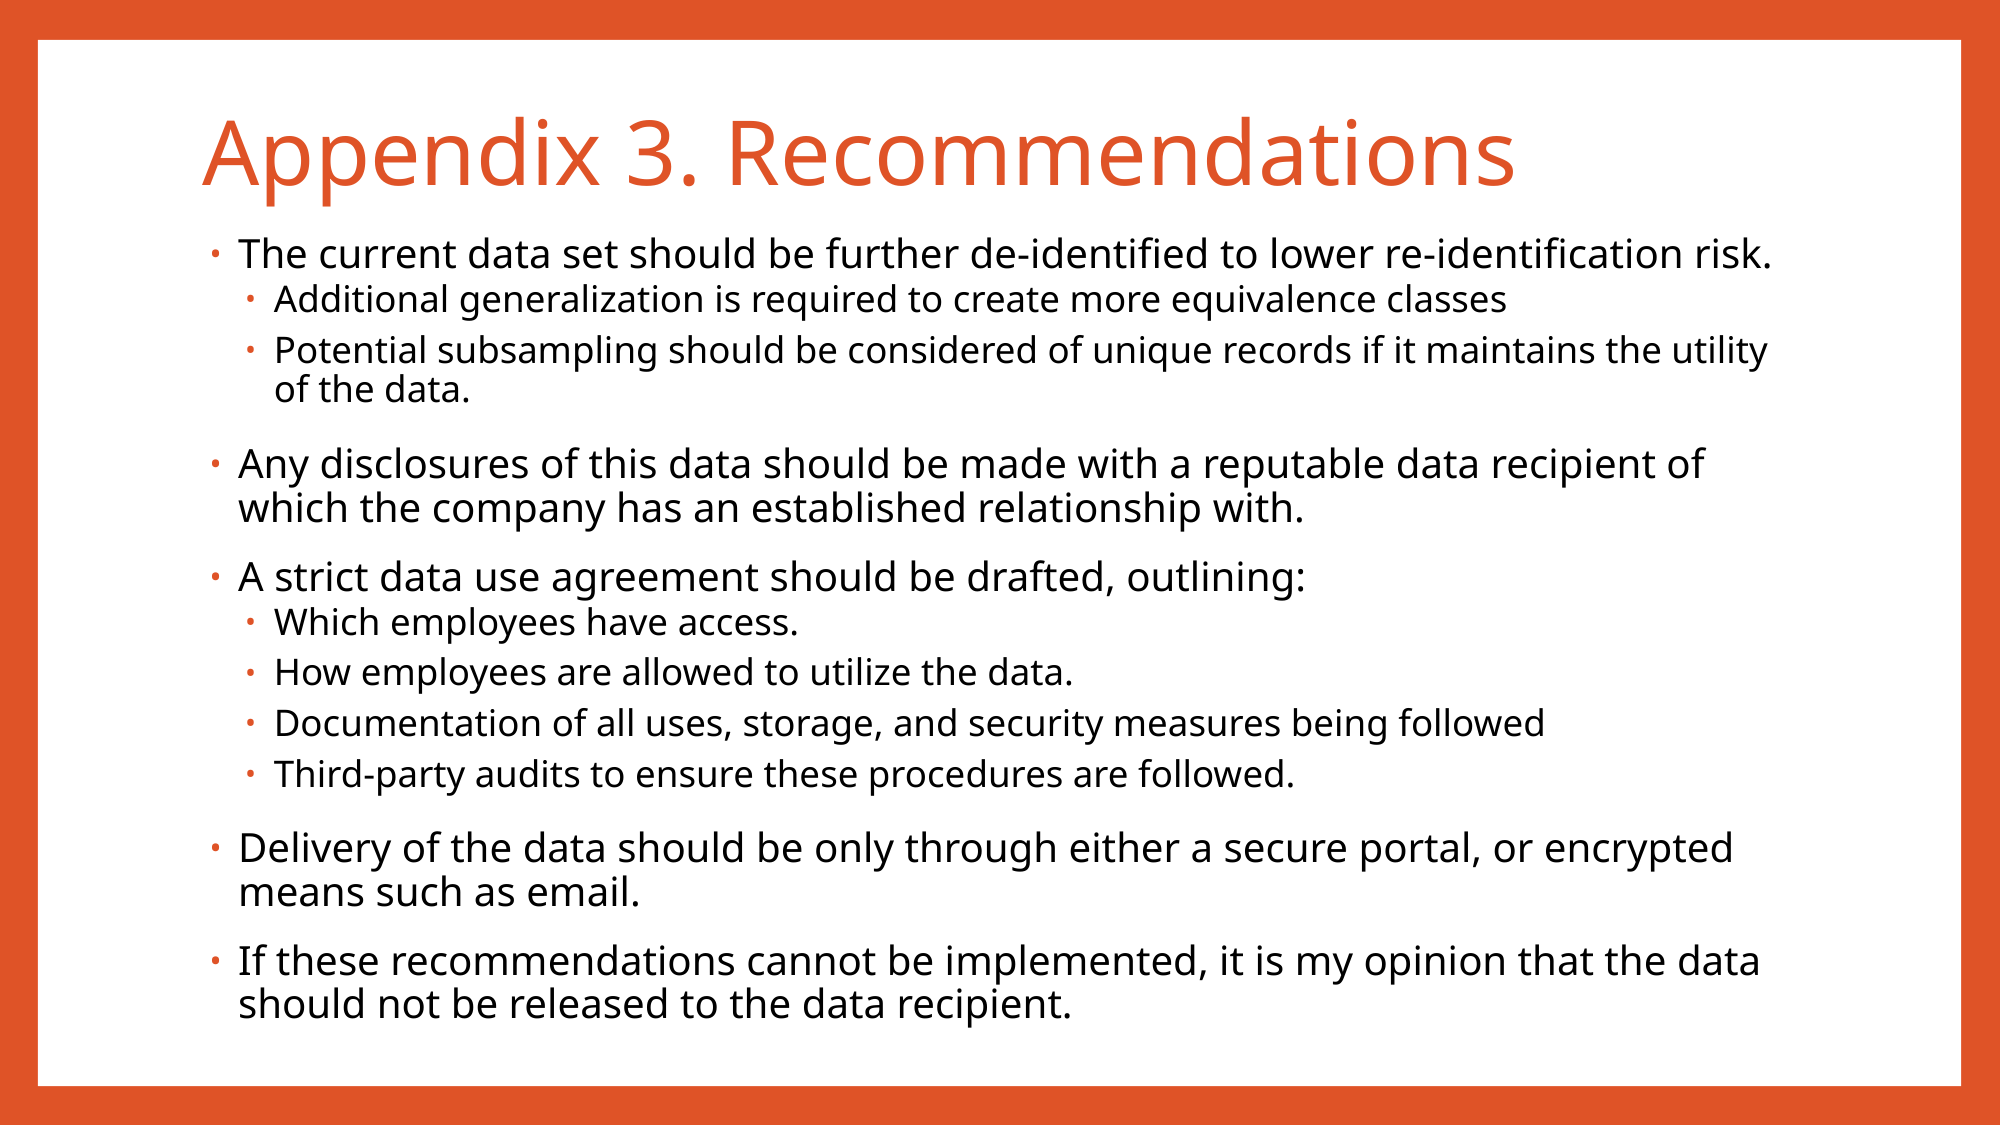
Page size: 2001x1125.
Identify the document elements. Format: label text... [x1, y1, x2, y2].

list The current data set should be further de-identified to lower re-identification risk. Additional generalization is required to create more equivalence classes Potential subsampling should be considered of unique records if it maintains the utility of the data. Any disclosures of this data should be made with a reputable data recipient of which the company has an established relationship with. A strict data use agreement should be drafted, outlining: Which employees have access. How employees are allowed to utilize the data. Documentation of all uses, storage, and security measures being followed Third-party audits to ensure these procedures are followed. Delivery of the data should be only through either a secure portal, or encrypted means such as email. If these recommendations cannot be implemented, it is my opinion that the data should not be released to the data recipient. [187, 226, 1808, 1060]
title Appendix 3. Recommendations [187, 99, 1808, 213]
